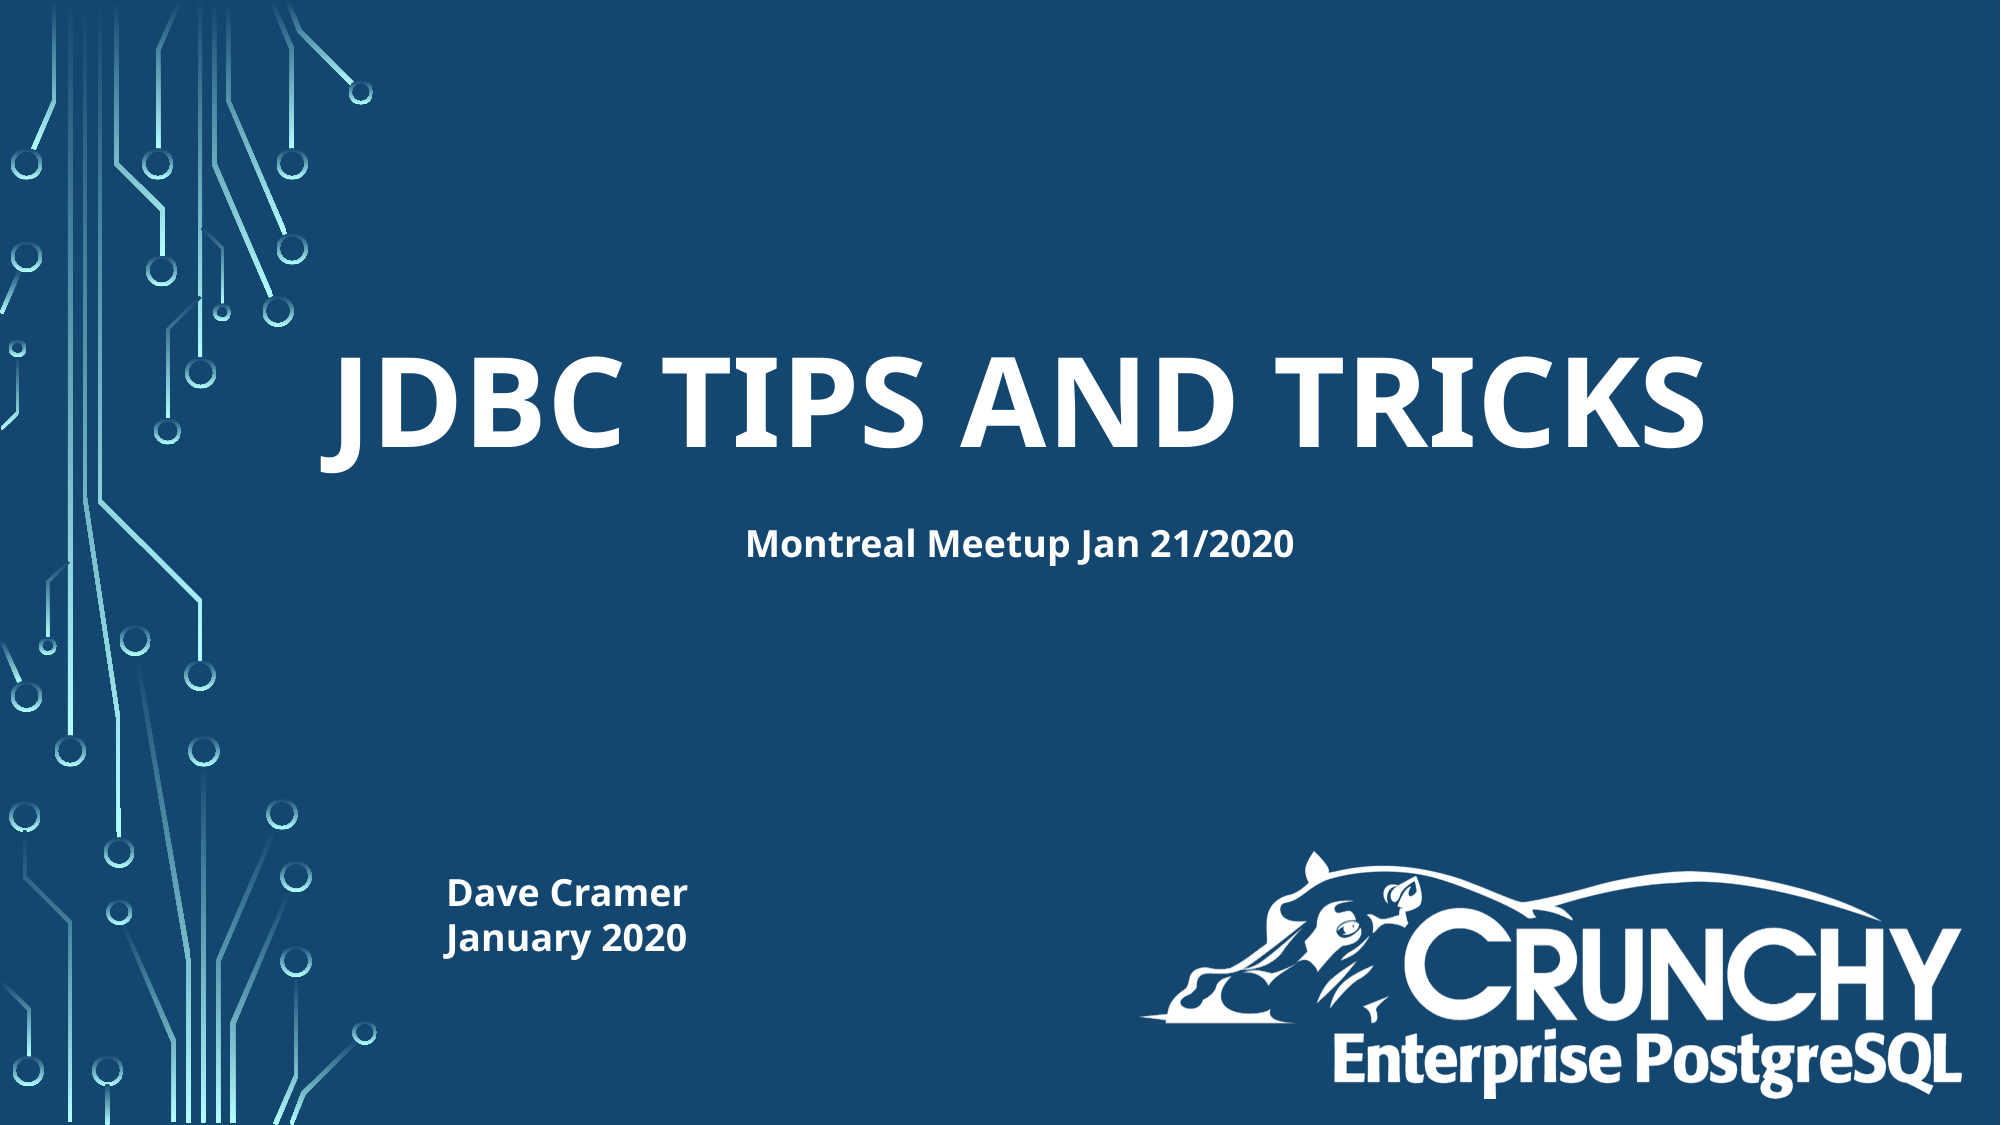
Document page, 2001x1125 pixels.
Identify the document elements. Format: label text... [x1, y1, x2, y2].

text_box Dave Cramer January 2020 [431, 862, 1278, 967]
picture [1139, 851, 1962, 1099]
text_box Montreal Meetup Jan 21/2020 [596, 513, 1444, 573]
title JDBC TIPS AND TRICKS [222, 90, 1818, 483]
